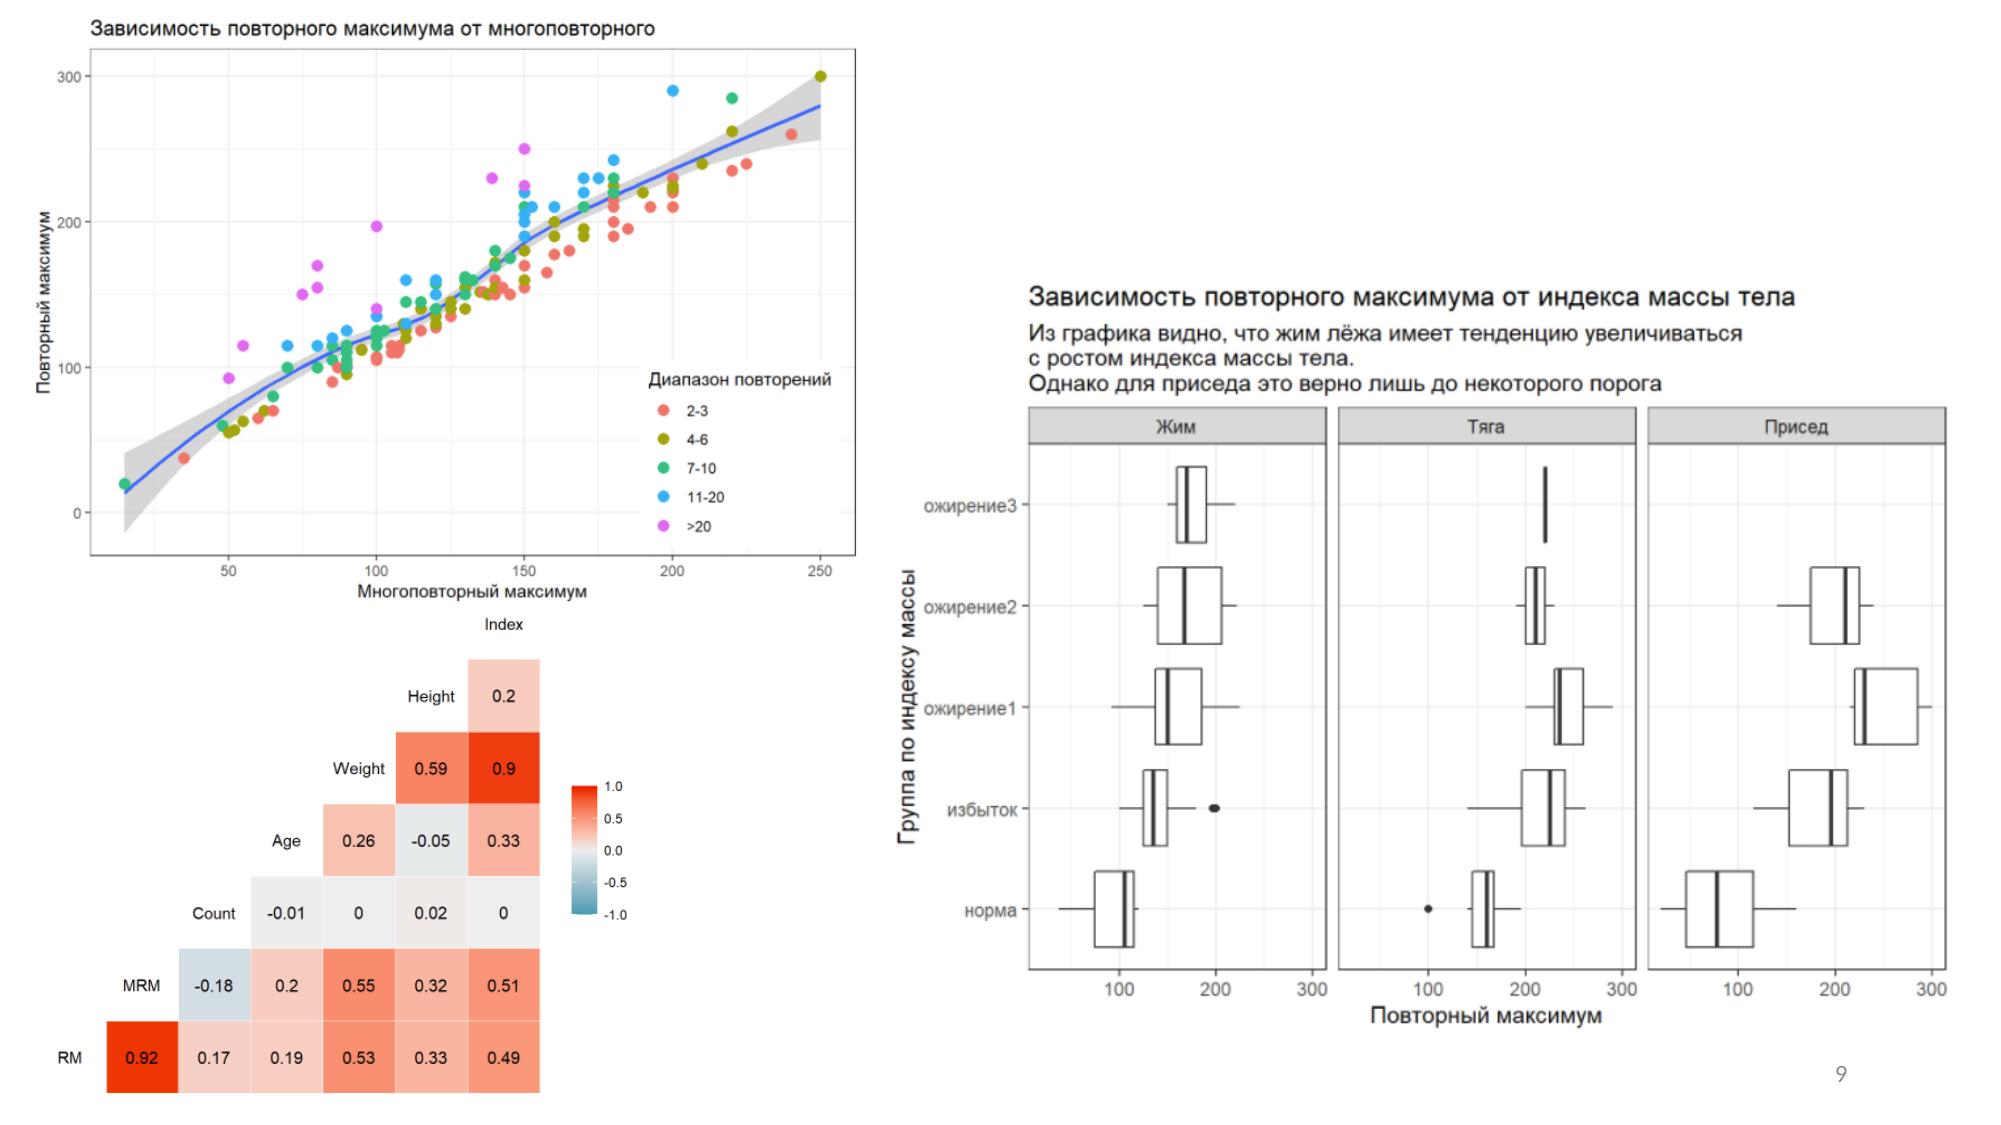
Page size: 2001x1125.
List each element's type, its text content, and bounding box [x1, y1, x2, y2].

slide_number 9 [1412, 1043, 1863, 1103]
picture [20, 12, 1980, 1102]
